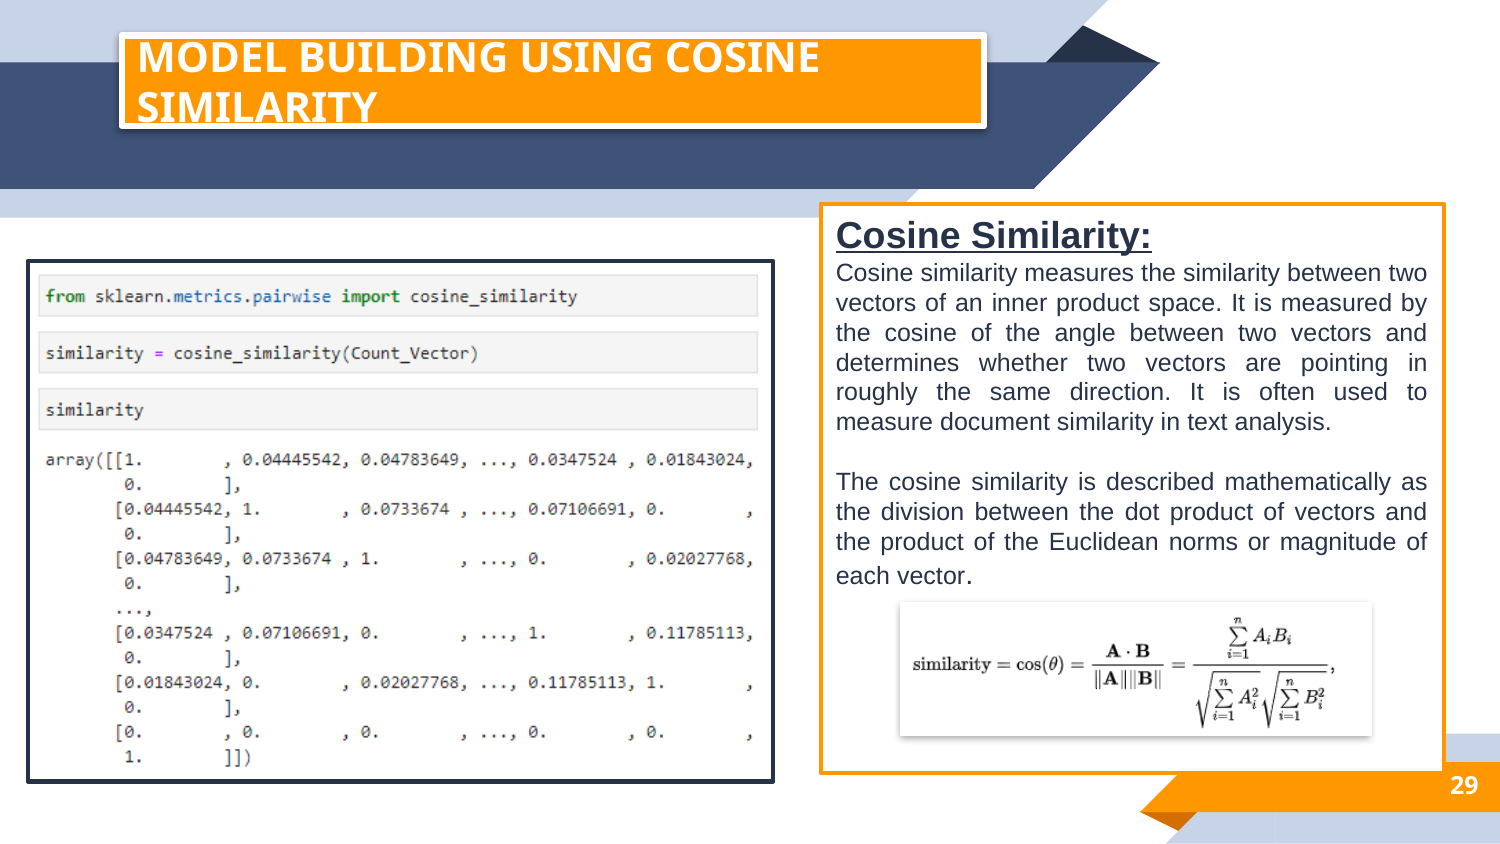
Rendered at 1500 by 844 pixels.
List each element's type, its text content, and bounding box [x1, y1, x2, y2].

picture [900, 602, 1372, 736]
title MODEL BUILDING USING COSINE SIMILARITY [119, 32, 987, 129]
slide_number 29 [1249, 760, 1494, 813]
text_box Cosine Similarity: Cosine similarity measures the similarity between two vectors of an inner product space. It is measured by the cosine of the angle between two vectors and determines whether two vectors are pointing in roughly the same direction. It is often used to measure document similarity in text analysis. The cosine similarity is described mathematically as the division between the dot product of vectors and the product of the Euclidean norms or magnitude of each vector. [819, 202, 1446, 775]
picture [29, 262, 772, 780]
